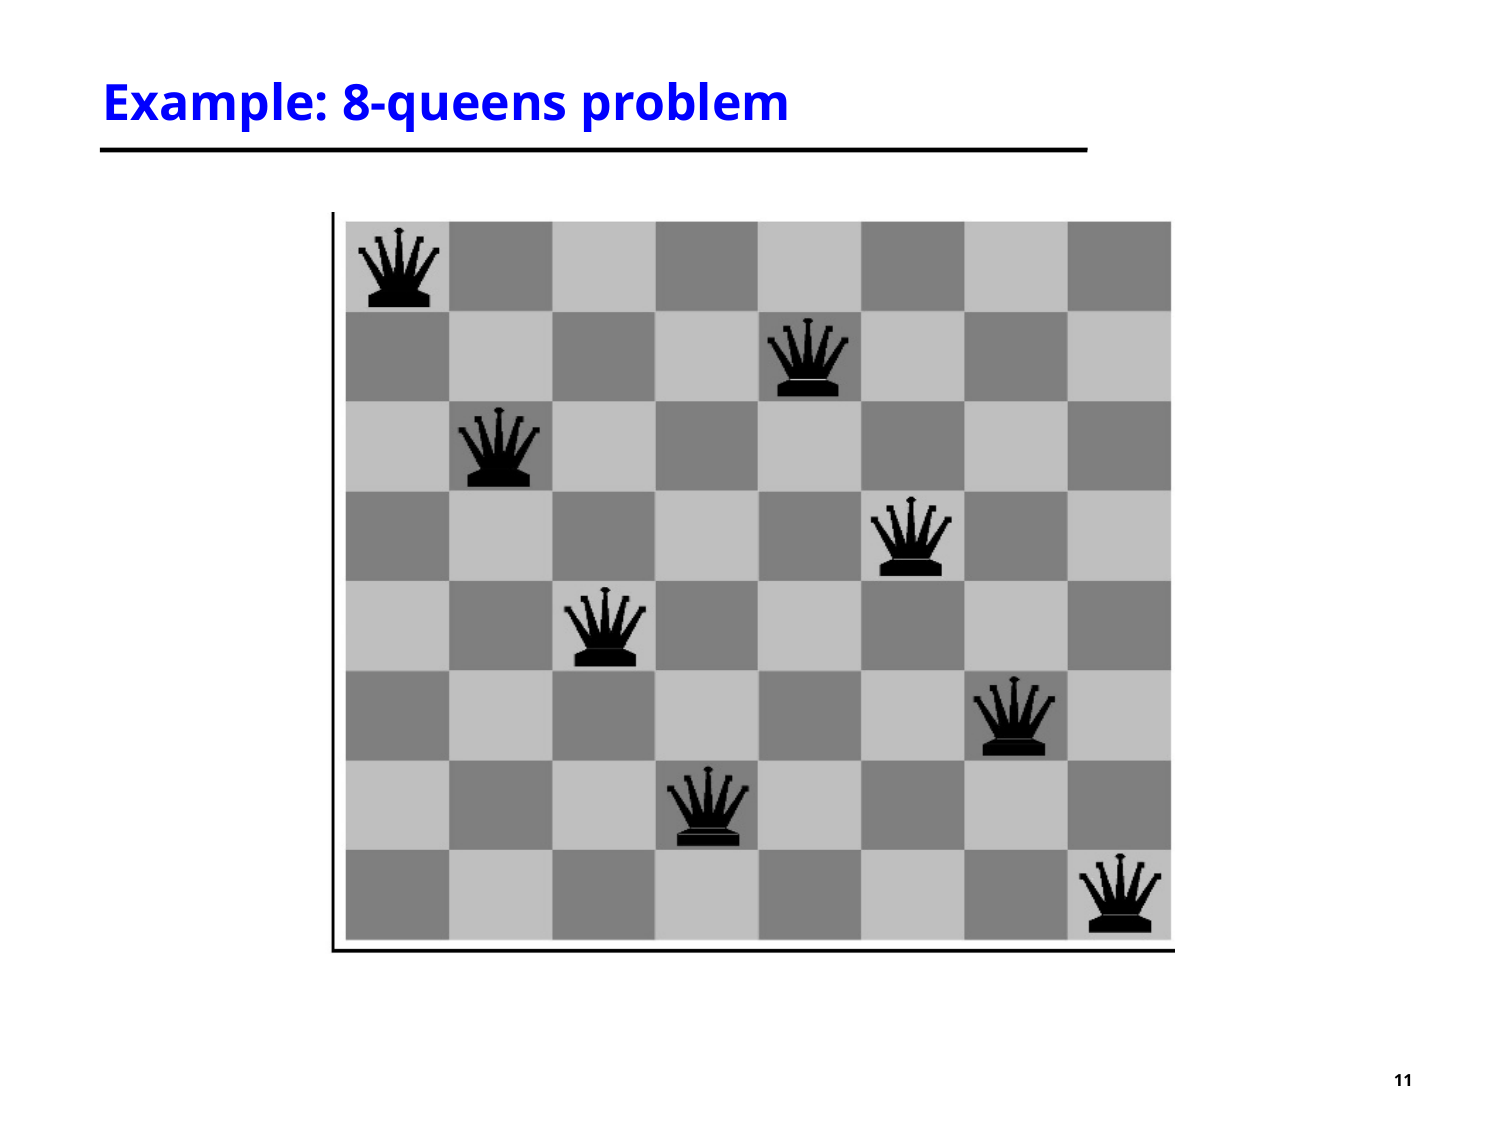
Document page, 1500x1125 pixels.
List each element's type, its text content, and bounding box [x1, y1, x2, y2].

title Example: 8-queens problem [87, 50, 1363, 150]
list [324, 212, 1176, 954]
